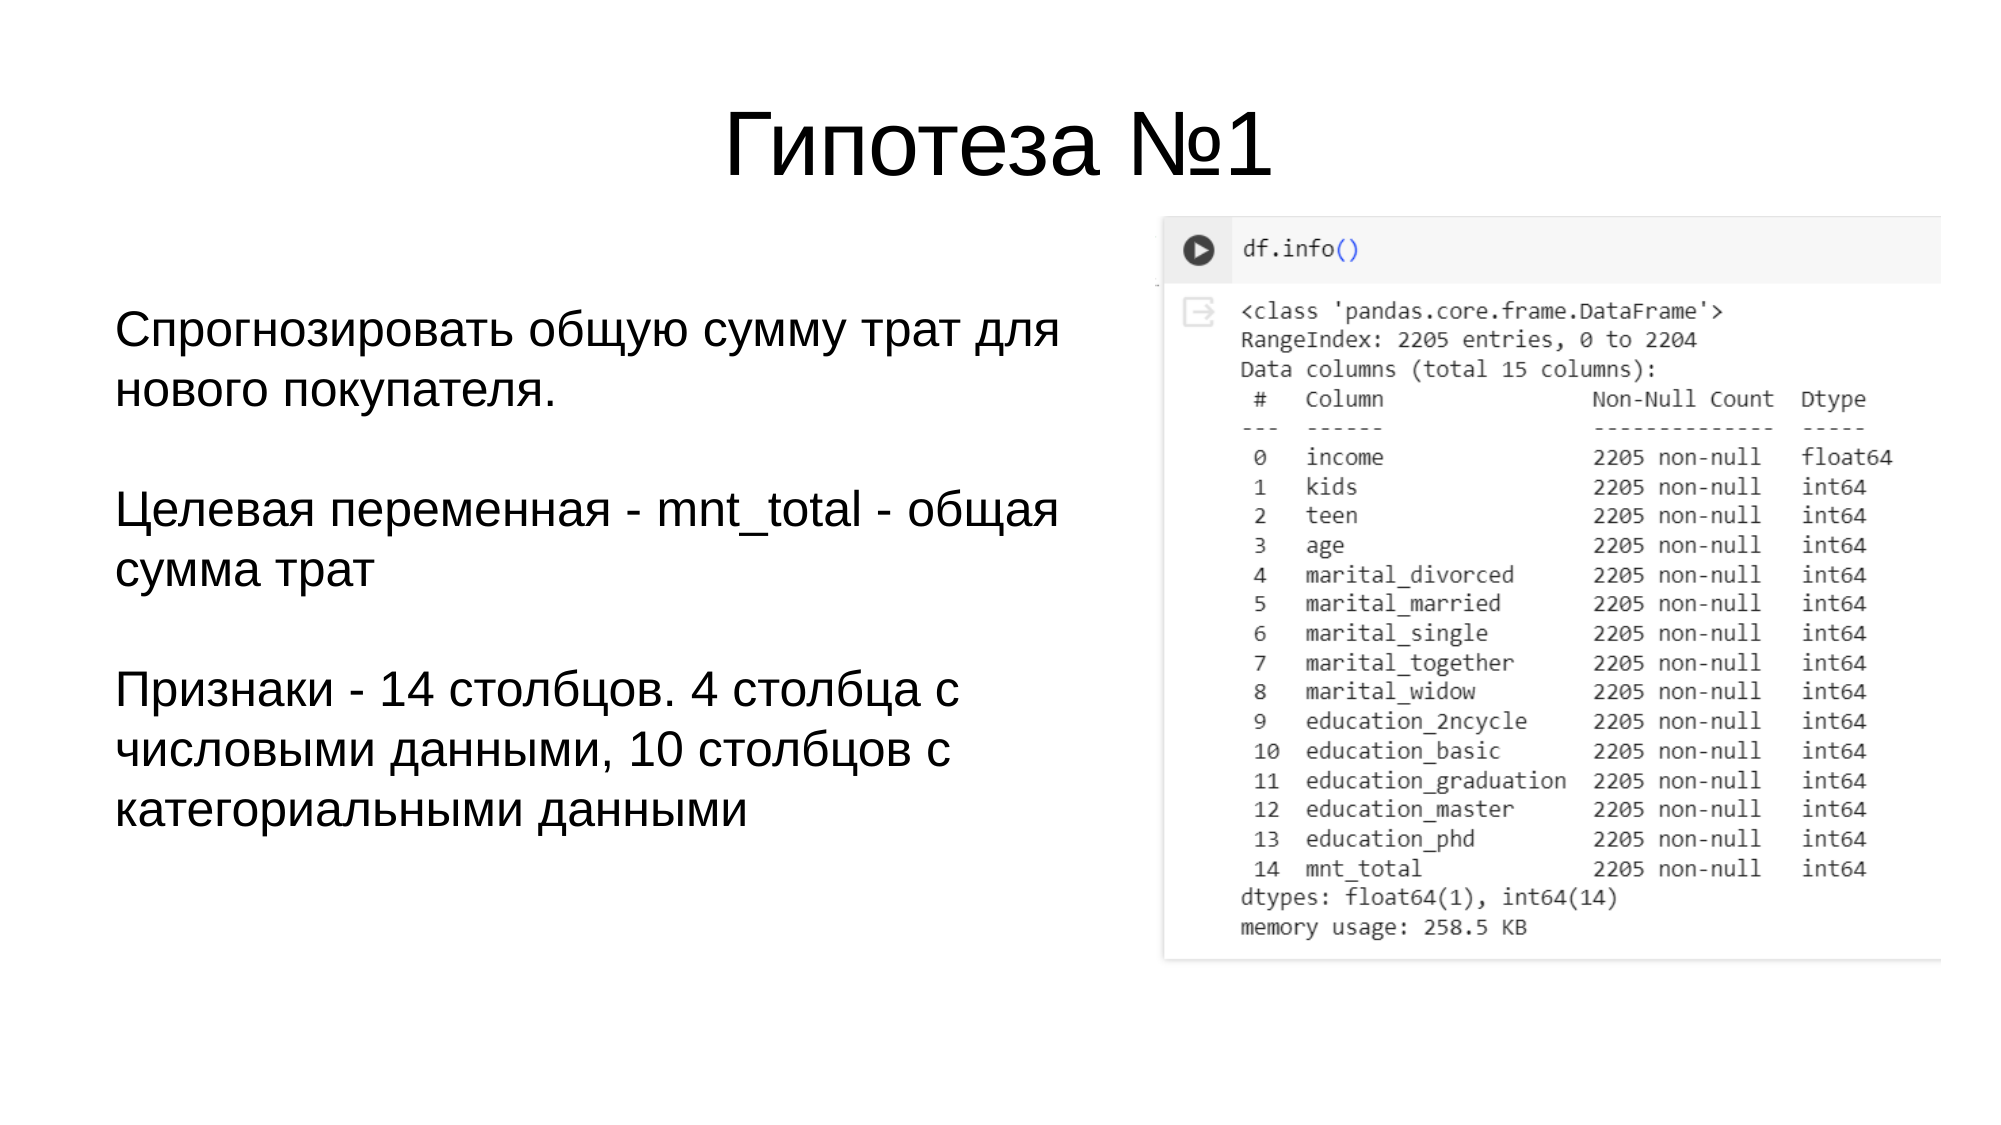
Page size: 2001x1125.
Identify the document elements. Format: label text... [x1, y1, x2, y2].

text_box Спрогнозировать общую сумму трат для нового покупателя. Целевая переменная - mnt_total - общая сумма трат Признаки - 14 столбцов. 4 столбца с числовыми данными, 10 столбцов с категориальными данными [99, 288, 1234, 973]
title Гипотеза №1 [99, 44, 1901, 233]
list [1155, 216, 1941, 970]
